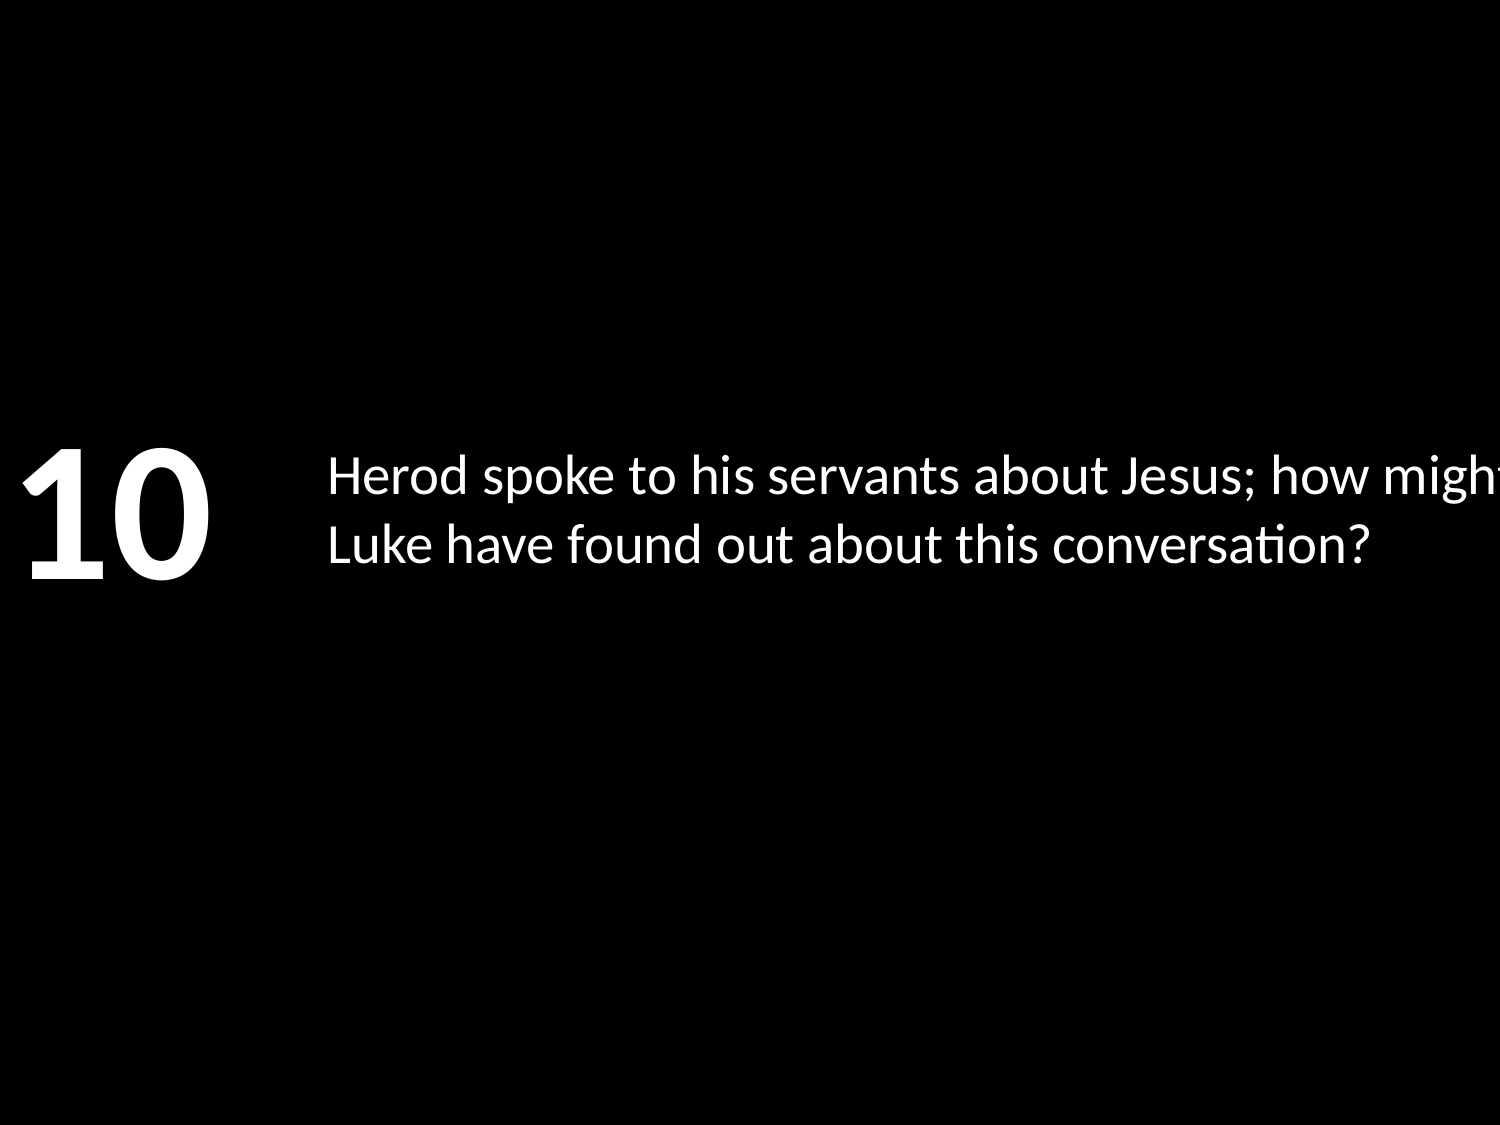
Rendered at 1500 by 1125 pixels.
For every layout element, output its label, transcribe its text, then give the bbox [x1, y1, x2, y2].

list 10 [0, 262, 213, 738]
title Herod spoke to his servants about Jesus; how might Luke have found out about this conversation? [312, 412, 1500, 600]
